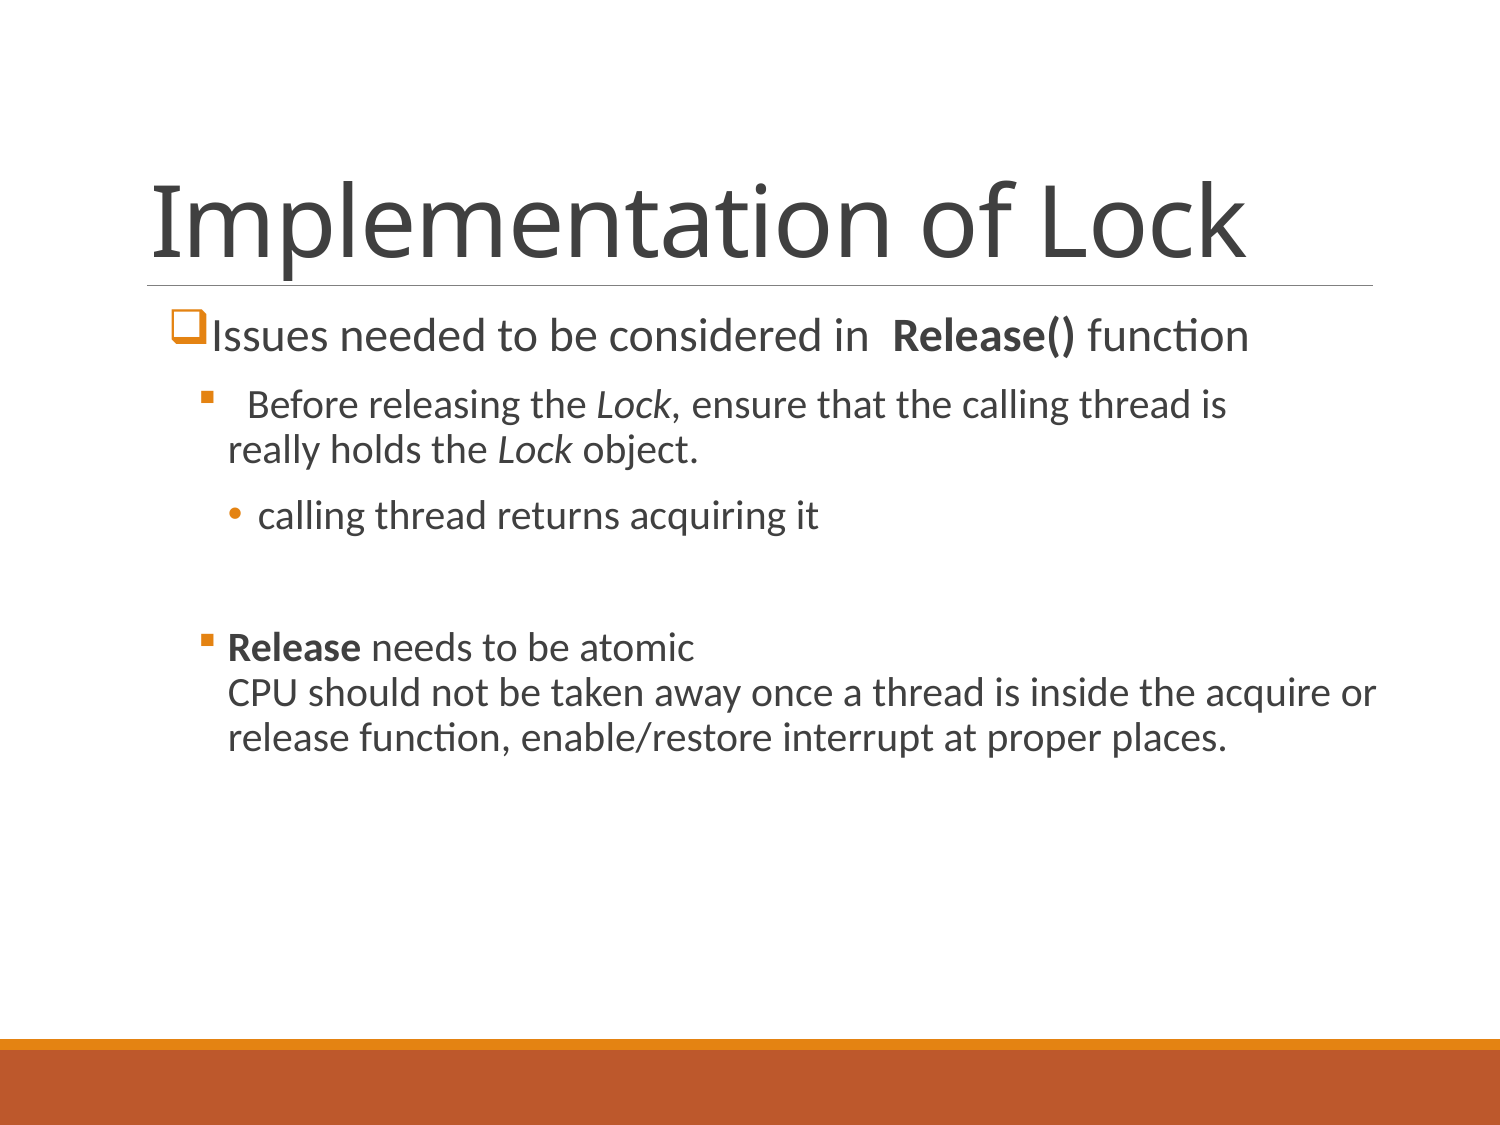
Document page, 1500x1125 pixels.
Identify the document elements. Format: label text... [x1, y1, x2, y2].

title Implementation of Lock [135, 47, 1373, 285]
list Issues needed to be considered in Release() function Before releasing the Lock, ensure that the calling thread is really holds the Lock object. calling thread returns acquiring it Release needs to be atomic CPU should not be taken away once a thread is inside the acquire or release function, enable/restore interrupt at proper places. [135, 302, 1399, 1010]
